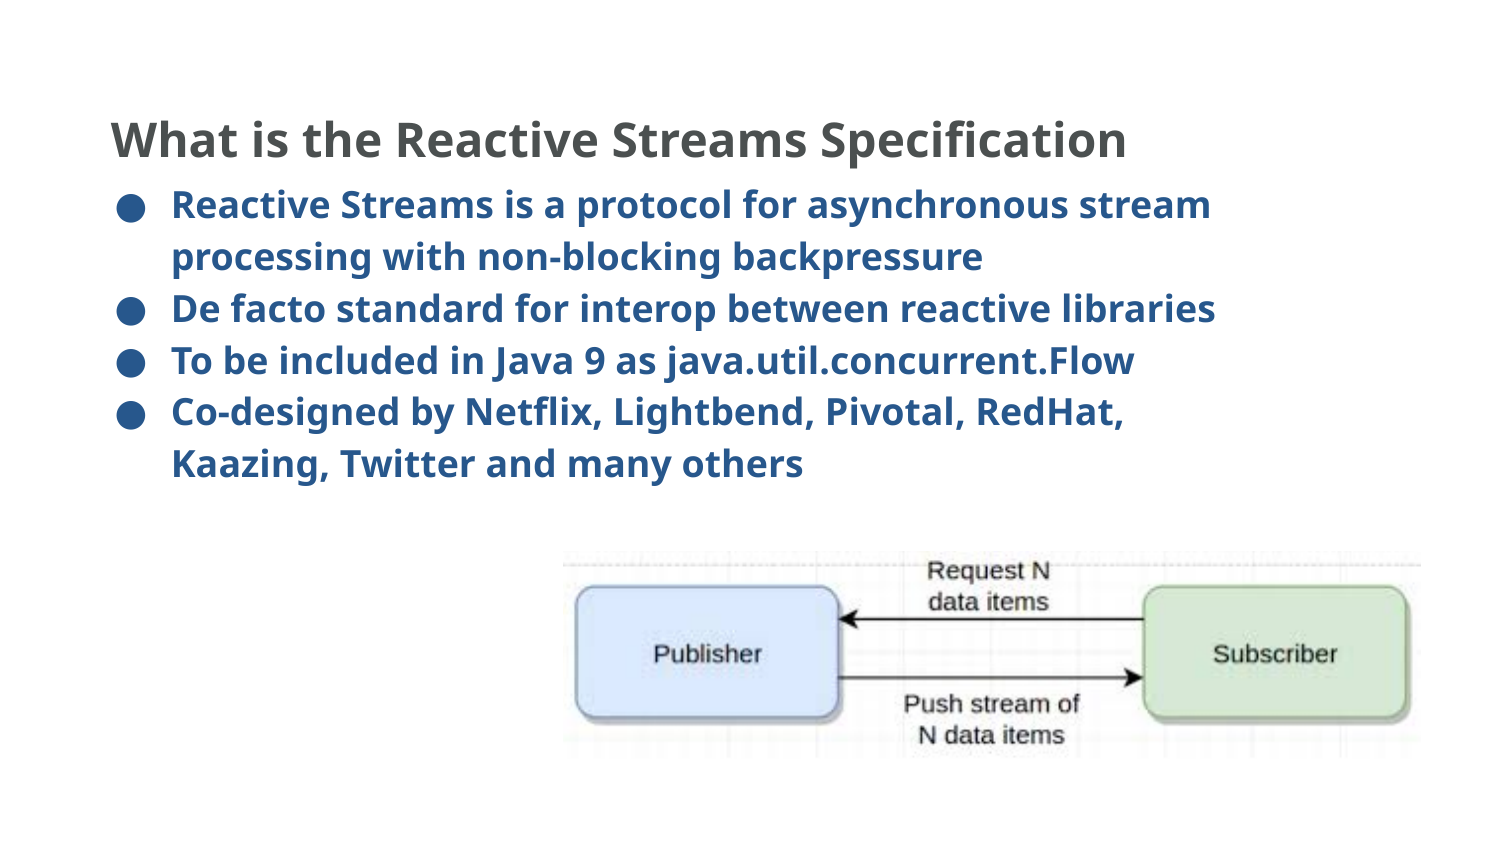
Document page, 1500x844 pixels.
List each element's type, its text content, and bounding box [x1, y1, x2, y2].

text_box Reactive Streams is a protocol for asynchronous stream processing with non-blocking backpressure De facto standard for interop between reactive libraries To be included in Java 9 as java.util.concurrent.Flow Co-designed by Netflix, Lightbend, Pivotal, RedHat, Kaazing, Twitter and many others [95, 174, 1240, 685]
picture [563, 551, 1422, 782]
list What is the Reactive Streams Specification [95, 94, 1401, 158]
